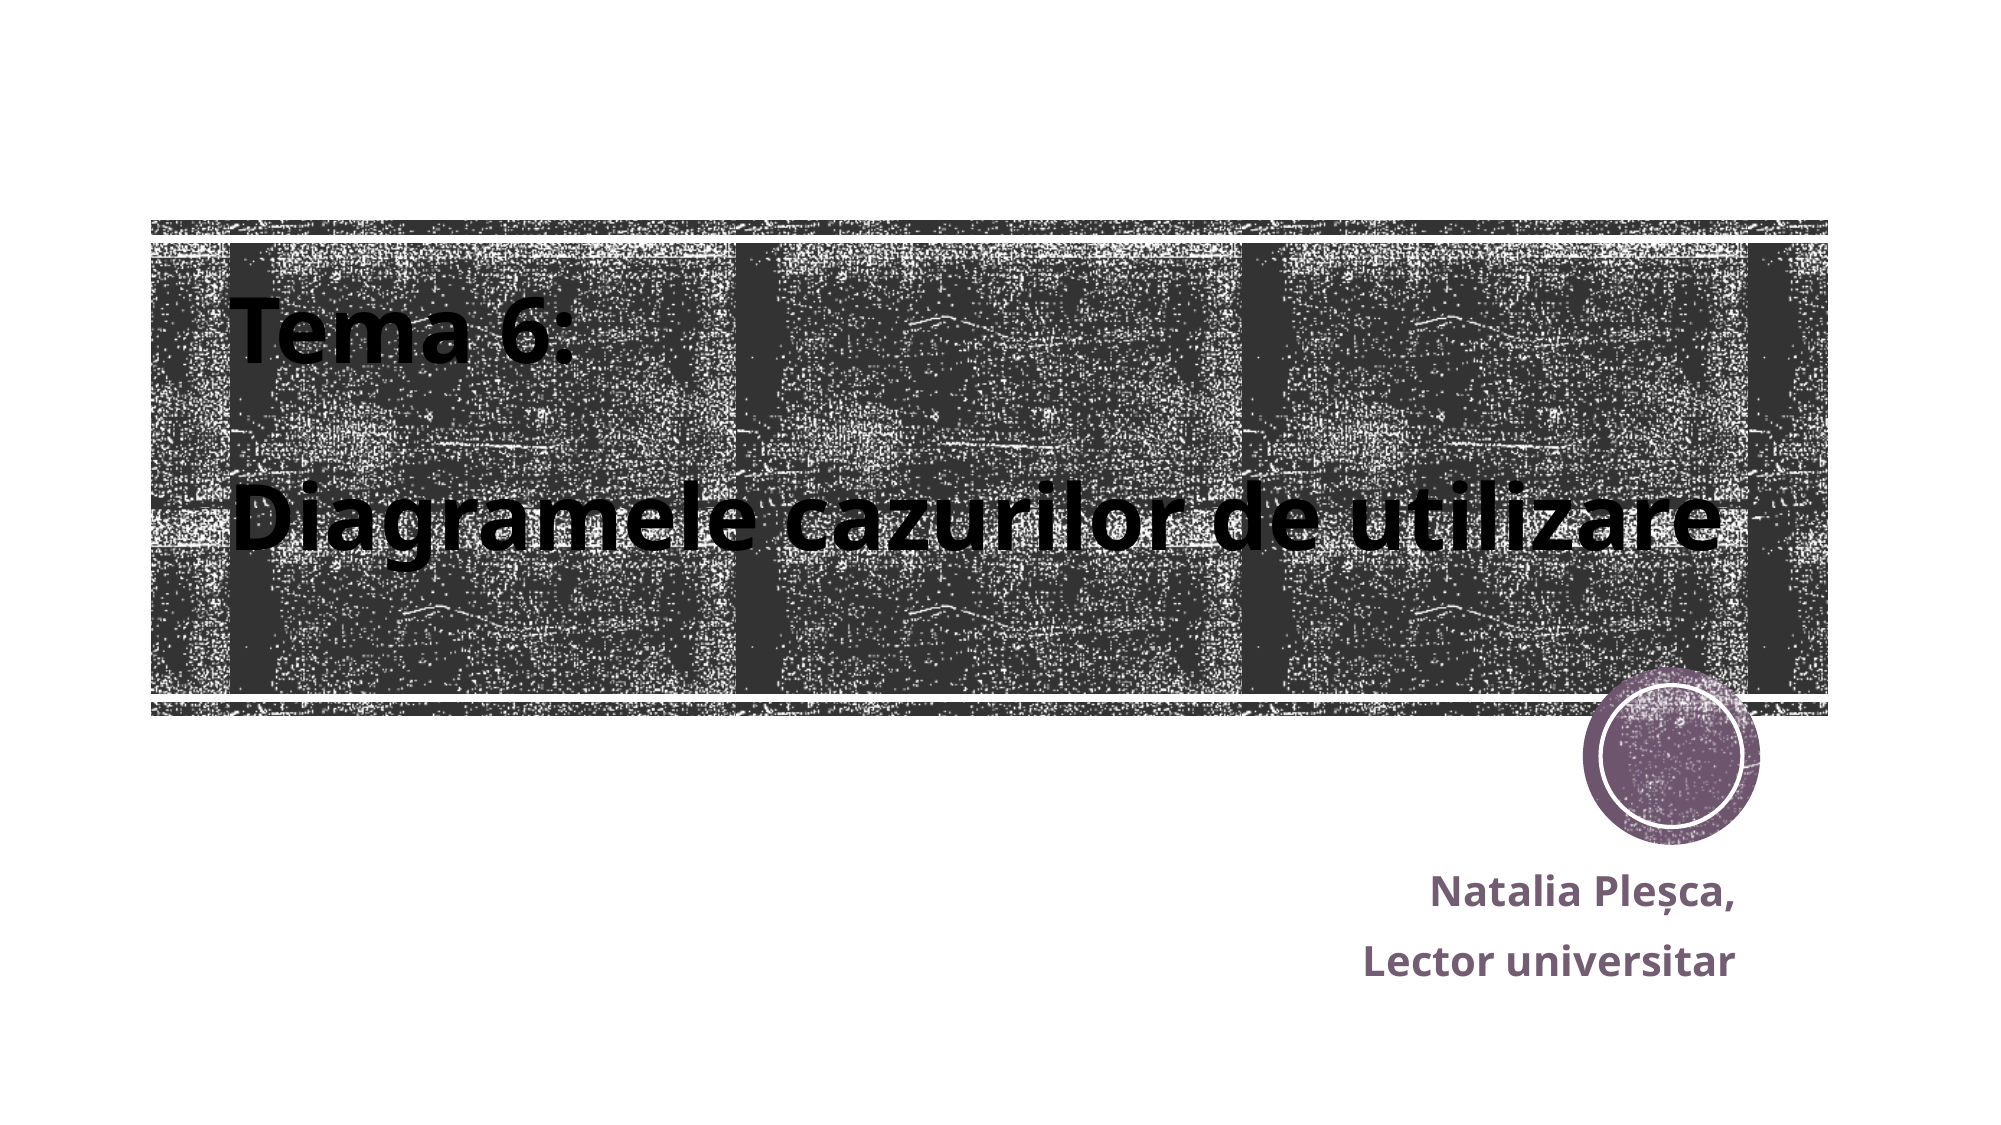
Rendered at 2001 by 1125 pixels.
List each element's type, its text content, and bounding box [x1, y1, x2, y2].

subtitle Natalia Pleșca, Lector universitar [206, 863, 1752, 1065]
title Tema 6: Diagramele cazurilor de utilizare [214, 189, 1759, 779]
